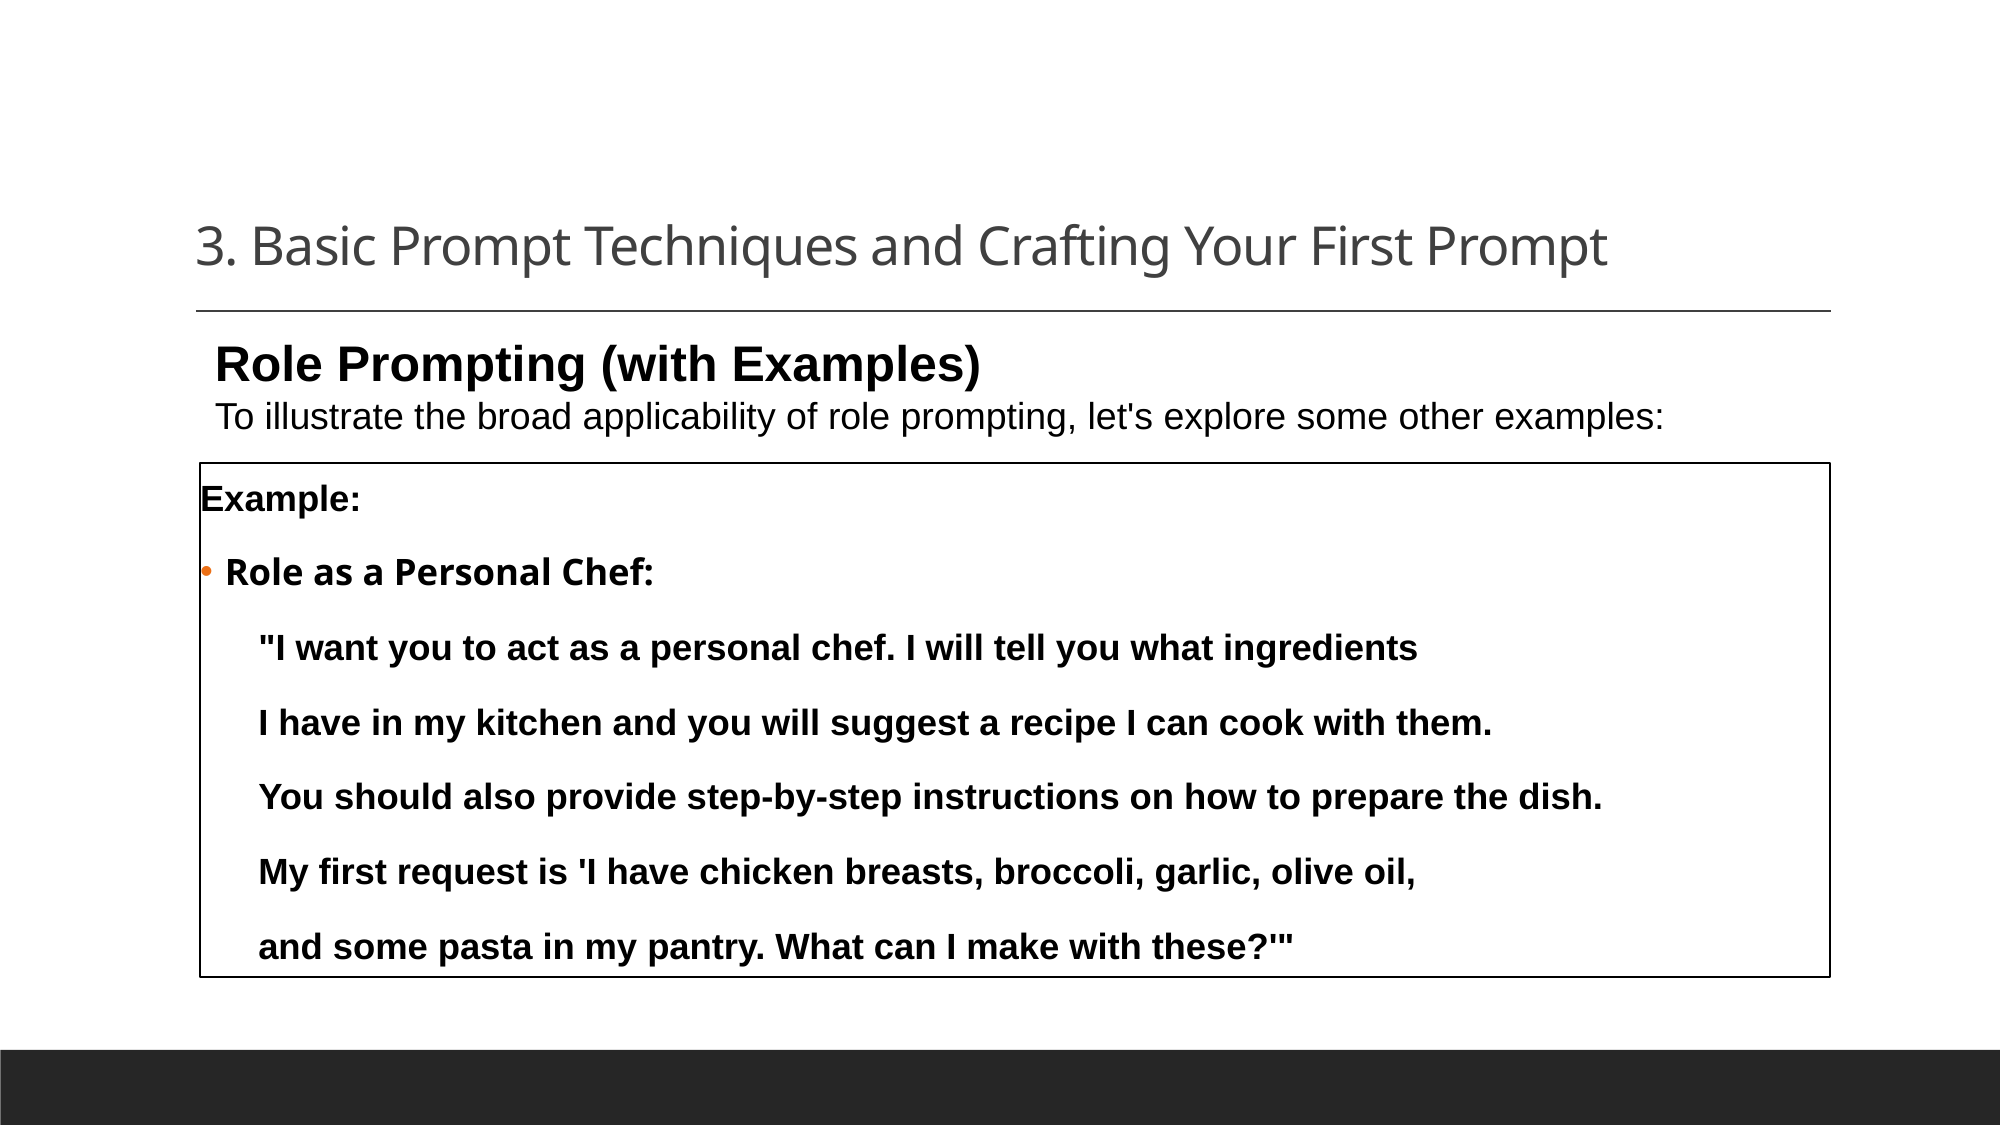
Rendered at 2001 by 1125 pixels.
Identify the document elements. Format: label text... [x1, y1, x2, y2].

text_box Role Prompting (with Examples) To illustrate the broad applicability of role prompting, let's explore some other examples: [200, 324, 1800, 444]
title 3. Basic Prompt Techniques and Crafting Your First Prompt [180, 175, 1830, 285]
list Example: Role as a Personal Chef: "I want you to act as a personal chef. I will tell you what ingredients I have in my kitchen and you will suggest a recipe I can cook with them. You should also provide step-by-step instructions on how to prepare the dish. My first request is 'I have chicken breasts, broccoli, garlic, olive oil, and some pasta in my pantry. What can I make with these?'" [199, 462, 1831, 978]
